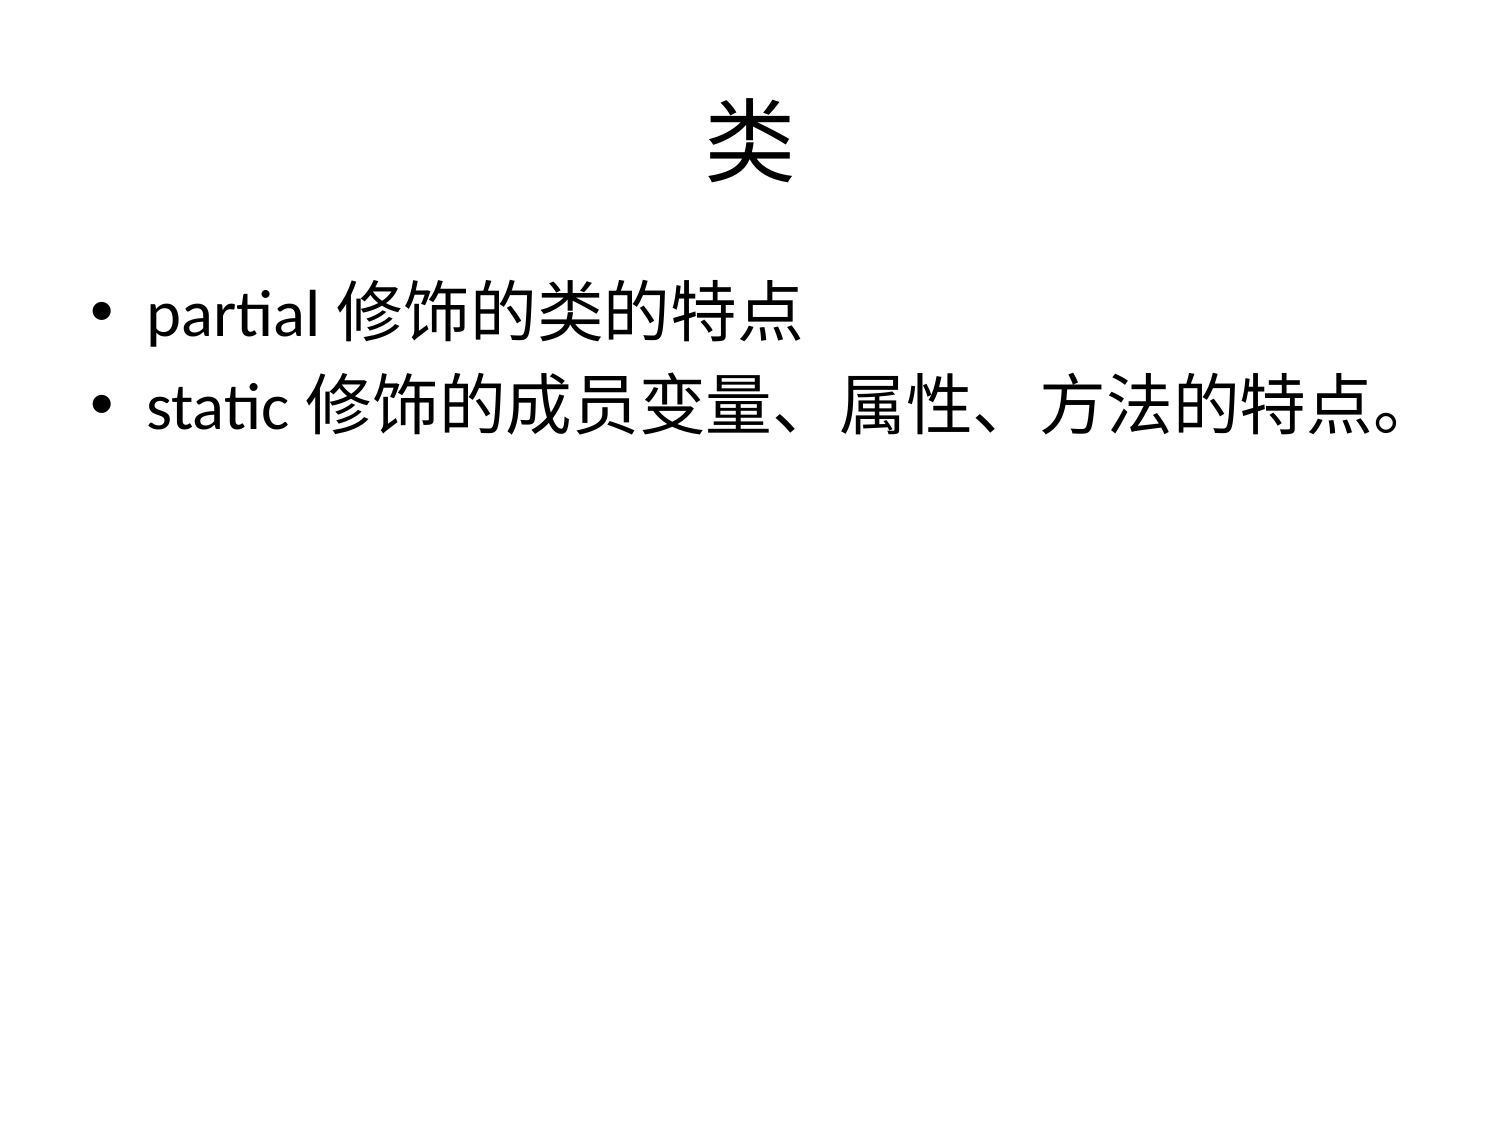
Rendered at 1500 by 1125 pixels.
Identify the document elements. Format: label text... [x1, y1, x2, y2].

list partial修饰的类的特点 static修饰的成员变量、属性、方法的特点。 [75, 262, 1425, 1005]
title 类 [75, 45, 1425, 233]
